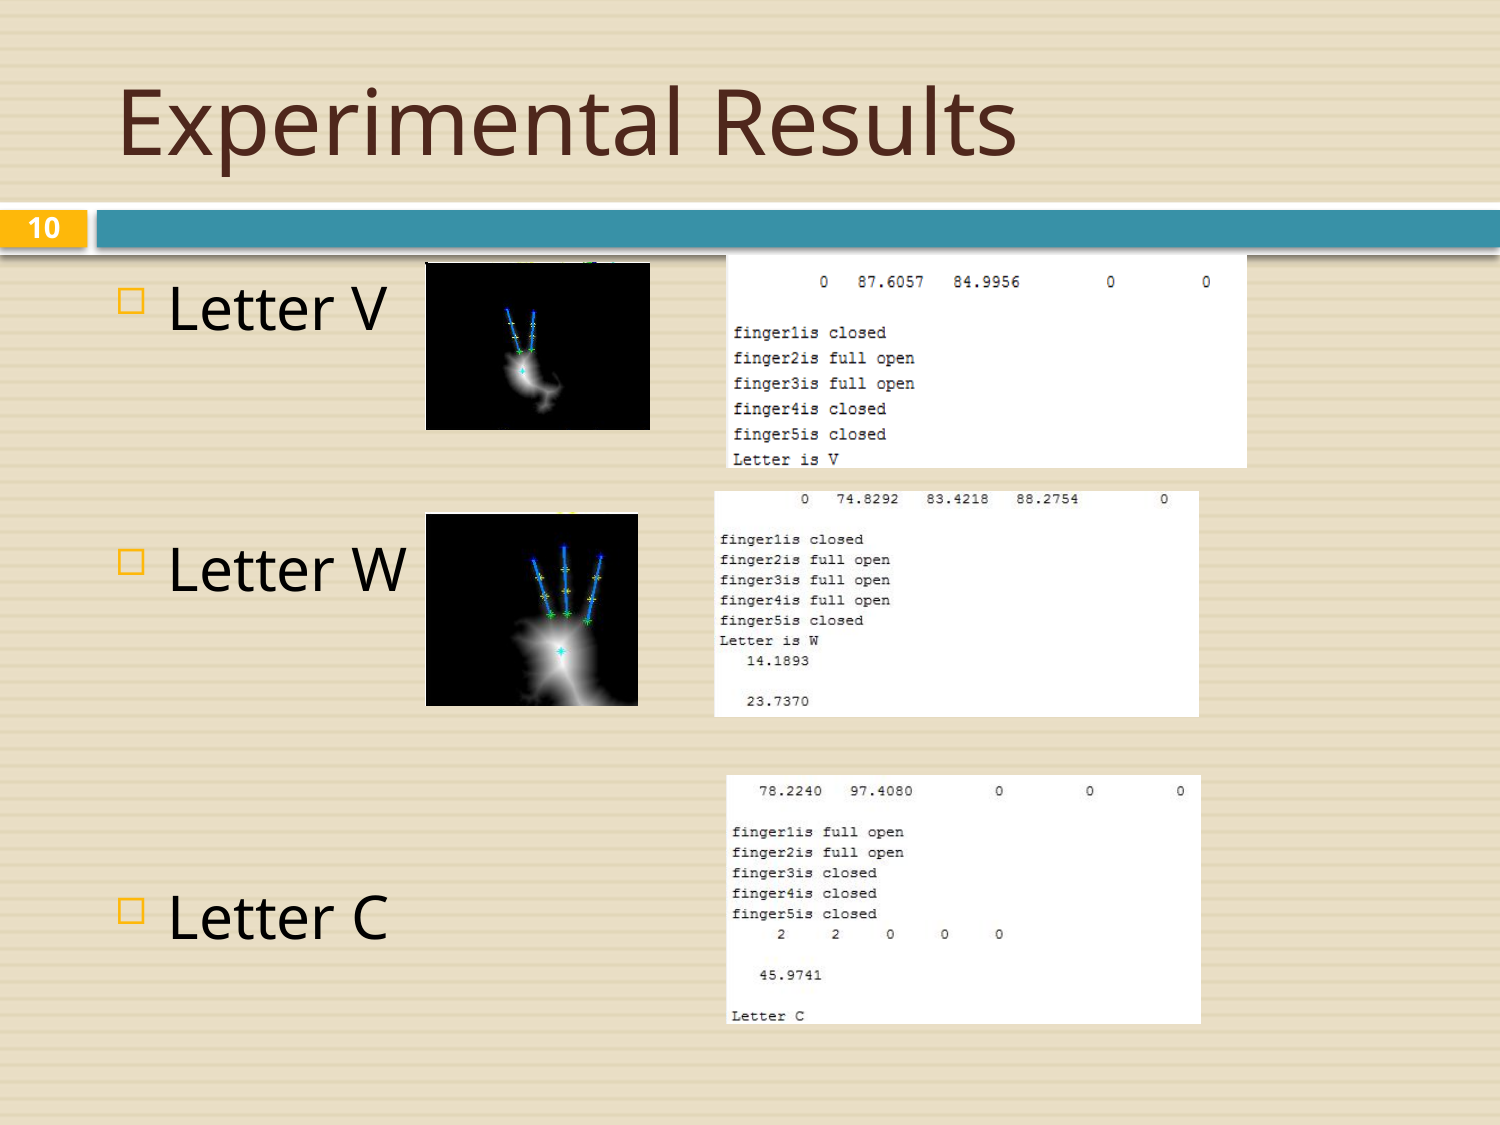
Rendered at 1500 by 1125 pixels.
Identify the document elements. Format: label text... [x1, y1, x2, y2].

picture [714, 491, 1200, 718]
picture [424, 512, 638, 707]
picture [726, 774, 1202, 1024]
picture [424, 262, 650, 431]
list Letter V Letter W Letter C [100, 262, 1438, 1000]
title Experimental Results [100, 37, 1438, 200]
slide_number 10 [0, 208, 88, 249]
picture [725, 254, 1248, 469]
